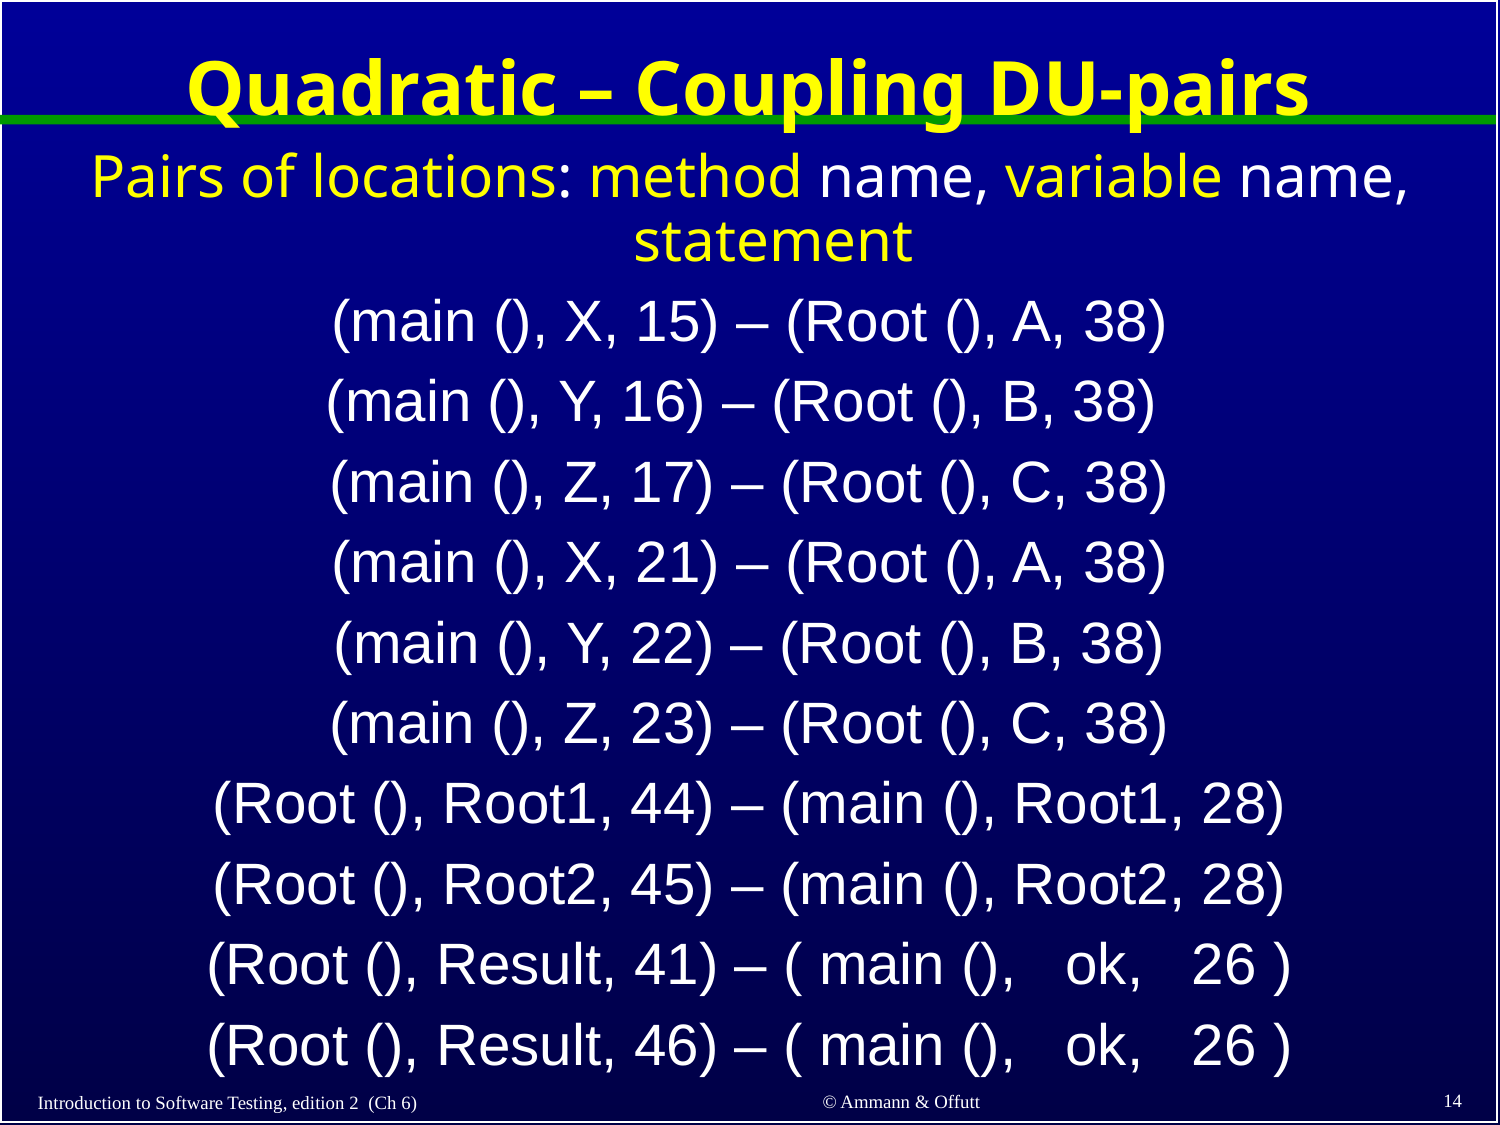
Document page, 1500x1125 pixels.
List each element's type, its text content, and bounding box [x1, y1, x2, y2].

slide_number 14 [1164, 1082, 1478, 1122]
slide_number Introduction to Software Testing, edition 2 (Ch 6) [22, 1082, 640, 1122]
list Pairs of locations: method name, variable name, statement (main (), X, 15) – (Root (), A, 38) (main (), Y, 16) – (Root (), B, 38) (main (), Z, 17) – (Root (), C, 38) (main (), X, 21) – (Root (), A, 38) (main (), Y, 22) – (Root (), B, 38) (main (), Z, 23) – (Root (), C, 38) (Root (), Root1, 44) – (main (), Root1, 28) (Root (), Root2, 45) – (main (), Root2, 28) (Root (), Result, 41) – ( main (), ok, 26 ) (Root (), Result, 46) – ( main (), ok, 26 ) [22, 140, 1478, 1082]
title Quadratic – Coupling DU-pairs [19, 15, 1479, 167]
footer © Ammann & Offutt [663, 1082, 1139, 1122]
